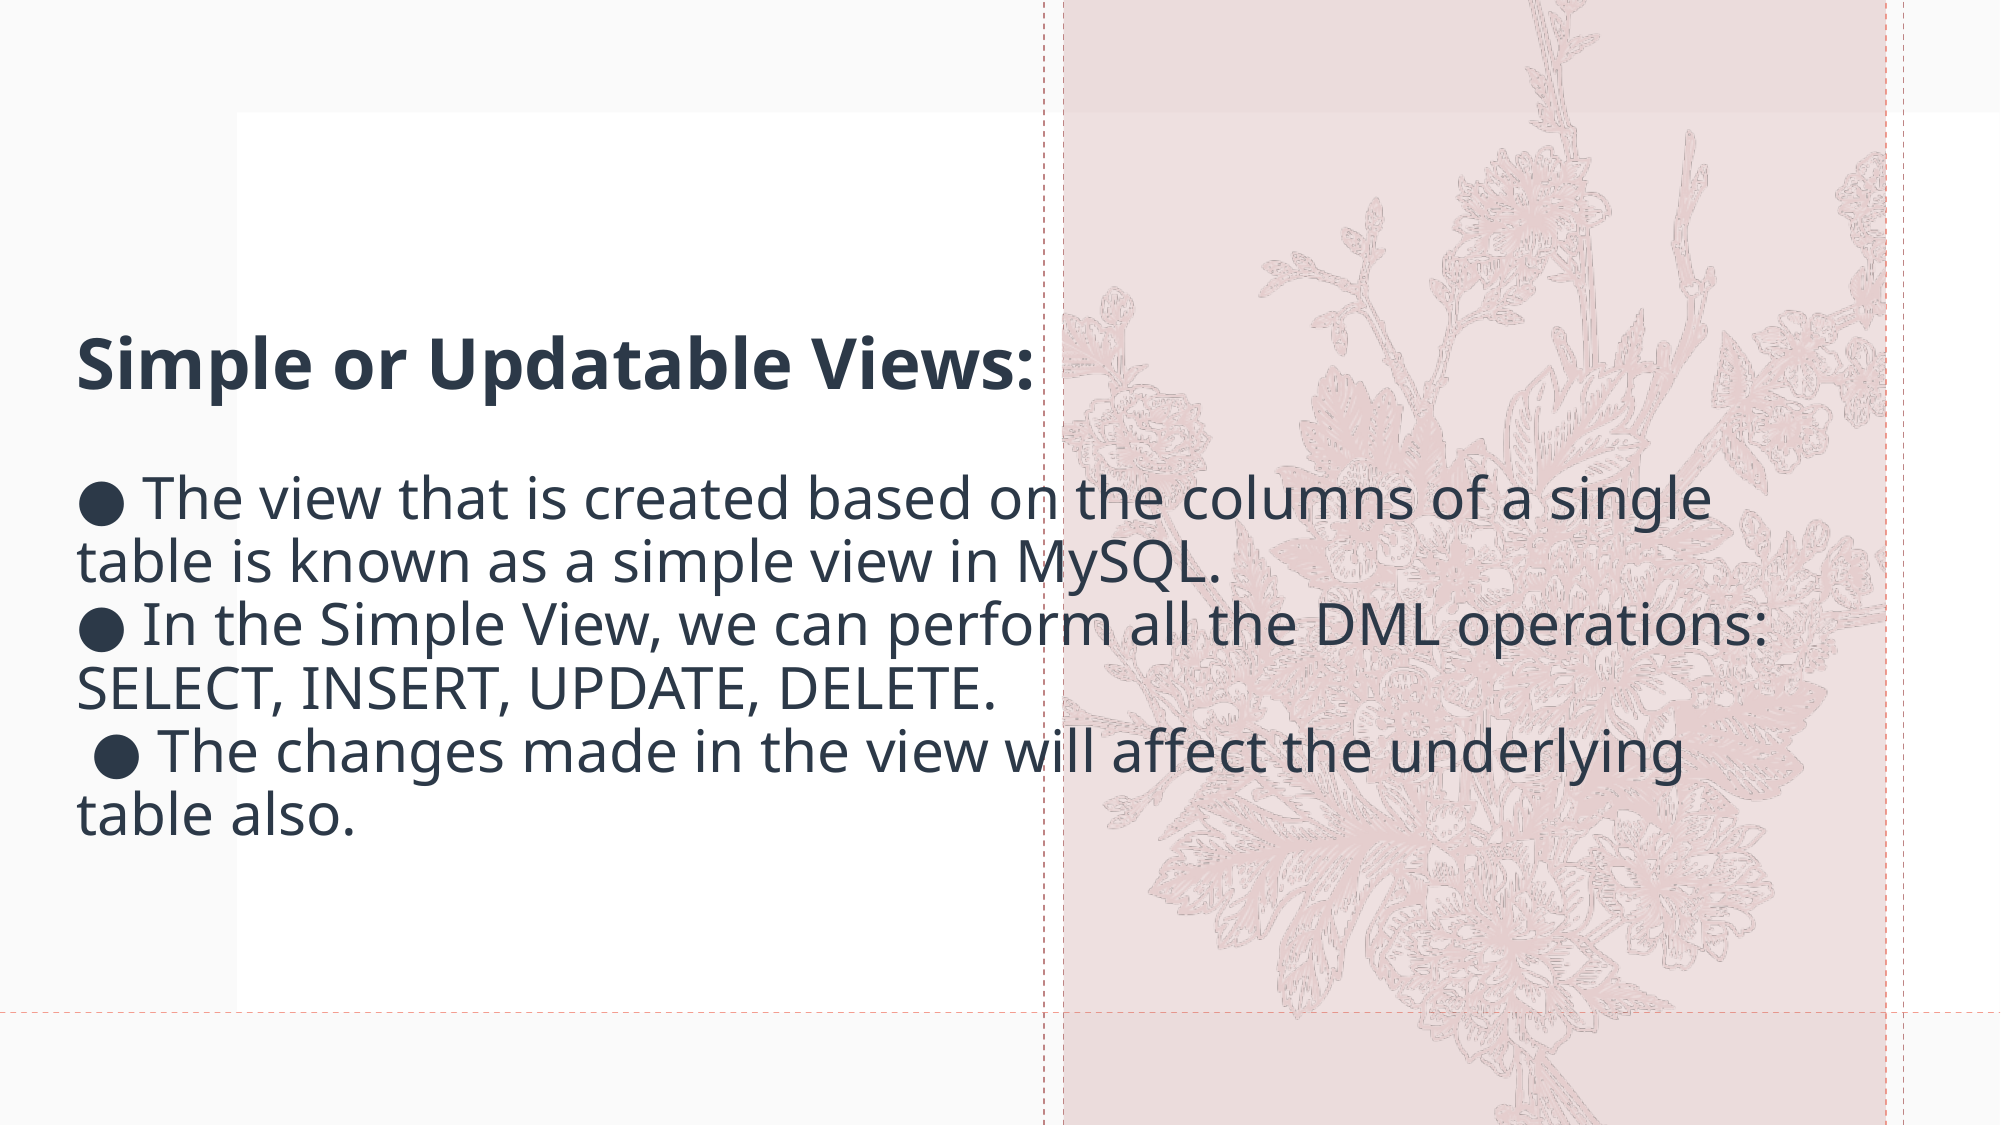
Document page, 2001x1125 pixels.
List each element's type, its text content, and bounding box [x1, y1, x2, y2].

picture [1061, 0, 1886, 1125]
title Simple or Updatable Views: ● The view that is created based on the columns of a single table is known as a simple view in MySQL. ● In the Simple View, we can perform all the DML operations: SELECT, INSERT, UPDATE, DELETE. ● The changes made in the view will affect the underlying table also. [61, 313, 1857, 856]
